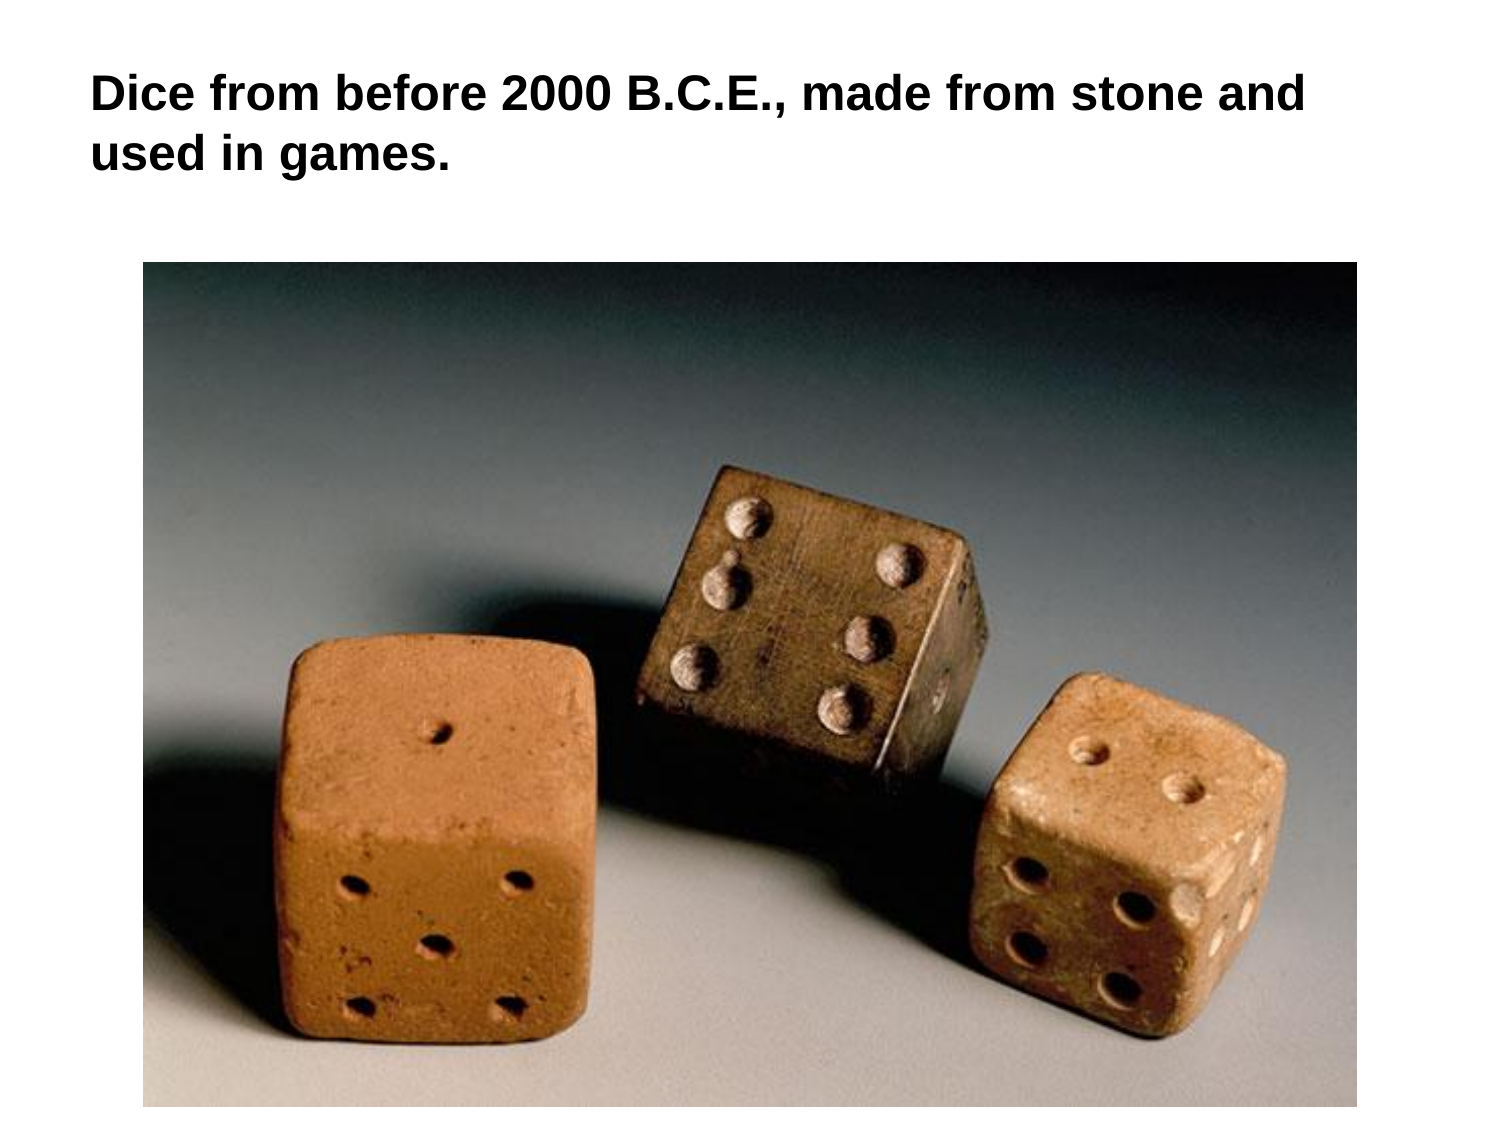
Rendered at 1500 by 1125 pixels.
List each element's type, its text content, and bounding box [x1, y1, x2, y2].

title Dice from before 2000 B.C.E., made from stone and used in games. [75, 45, 1425, 233]
picture [143, 261, 1357, 1108]
